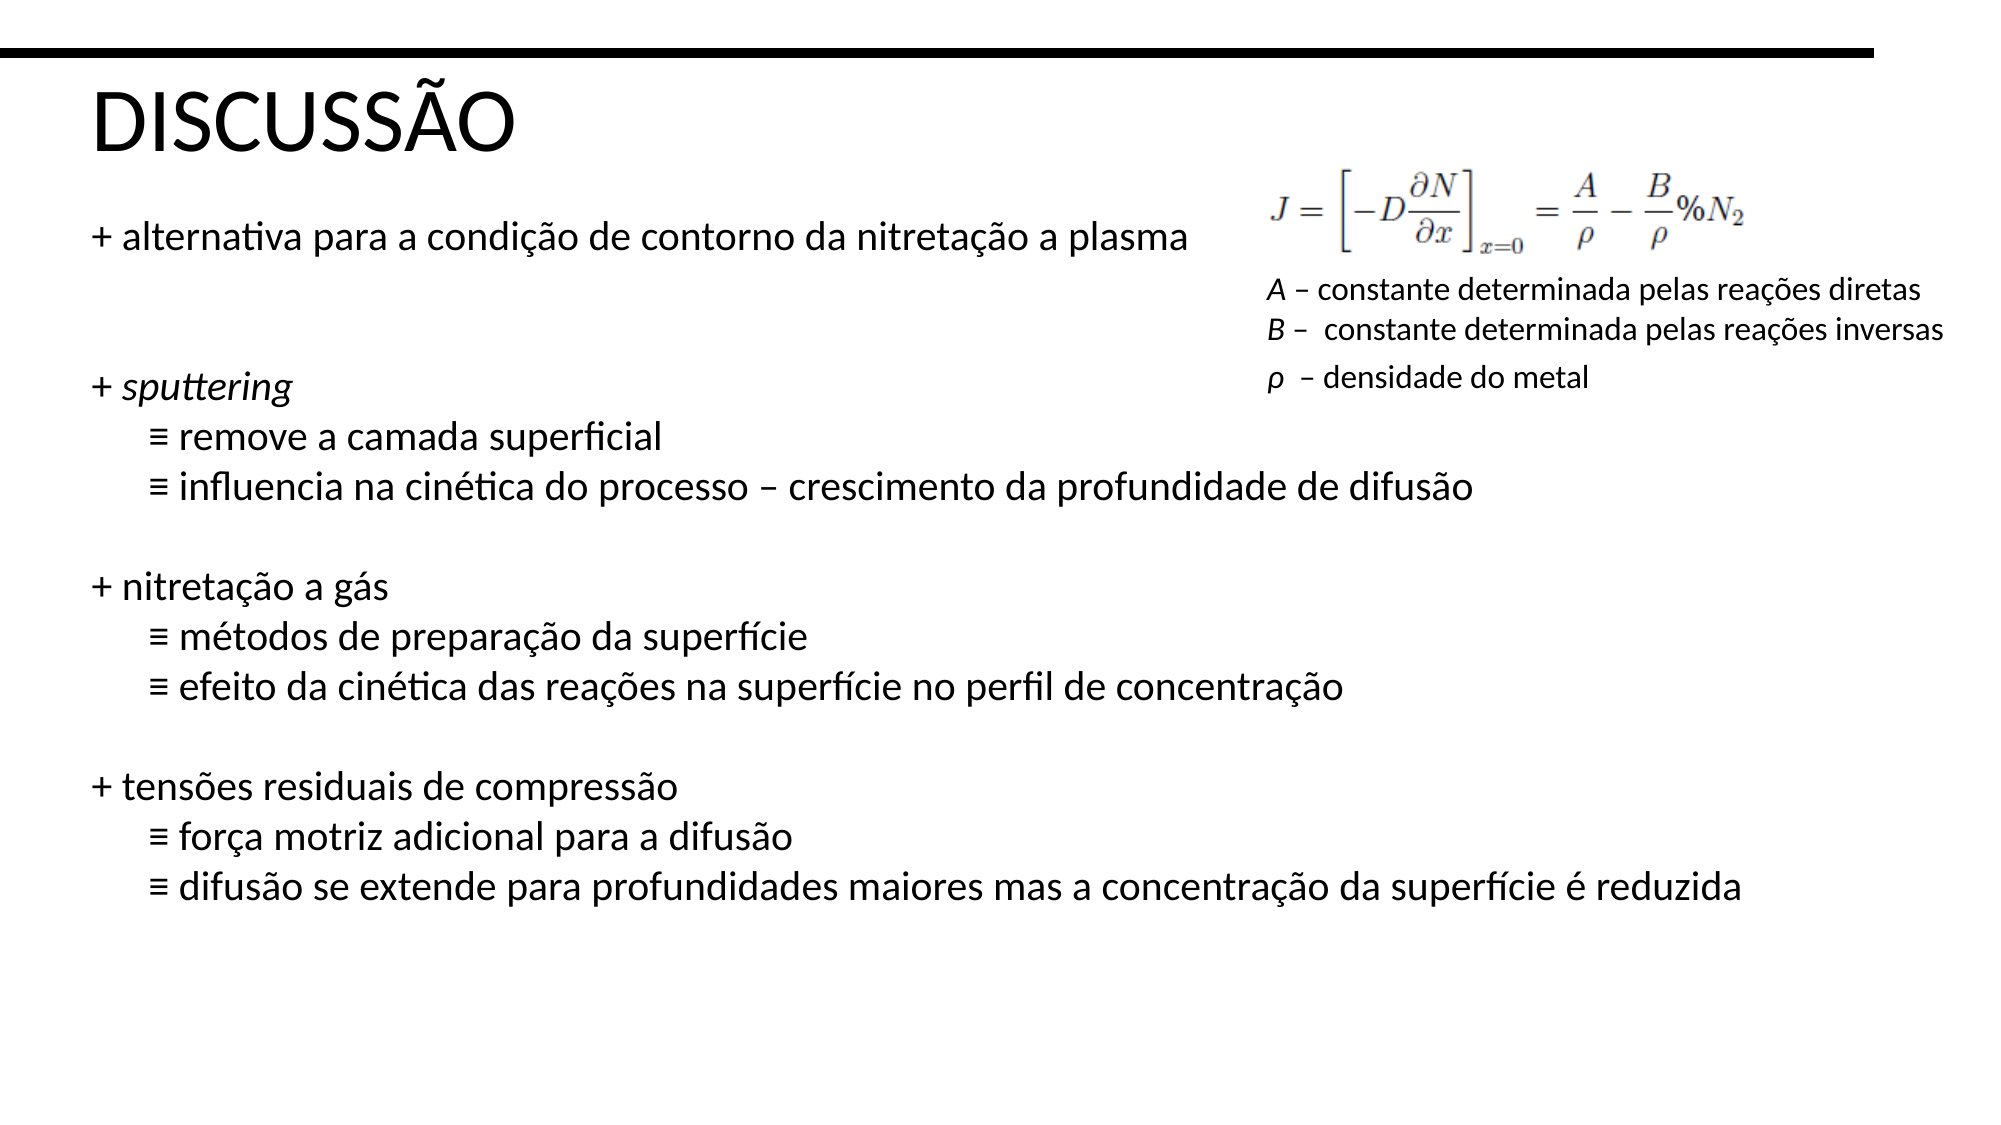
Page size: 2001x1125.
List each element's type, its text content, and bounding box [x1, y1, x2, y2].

text_box DISCUSSÃO [76, 58, 1767, 178]
text_box + alternativa para a condição de contorno da nitretação a plasma + sputtering ≡ remove a camada superficial ≡ influencia na cinética do processo – crescimento da profundidade de difusão + nitretação a gás ≡ métodos de preparação da superfície ≡ efeito da cinética das reações na superfície no perfil de concentração + tensões residuais de compressão ≡ força motriz adicional para a difusão ≡ difusão se extende para profundidades maiores mas a concentração da superfície é reduzida [76, 201, 1874, 917]
picture [1252, 153, 1764, 284]
text_box [0, 48, 1874, 58]
text_box A – constante determinada pelas reações diretas B – constante determinada pelas reações inversas ρ – densidade do metal [1252, 260, 2000, 462]
